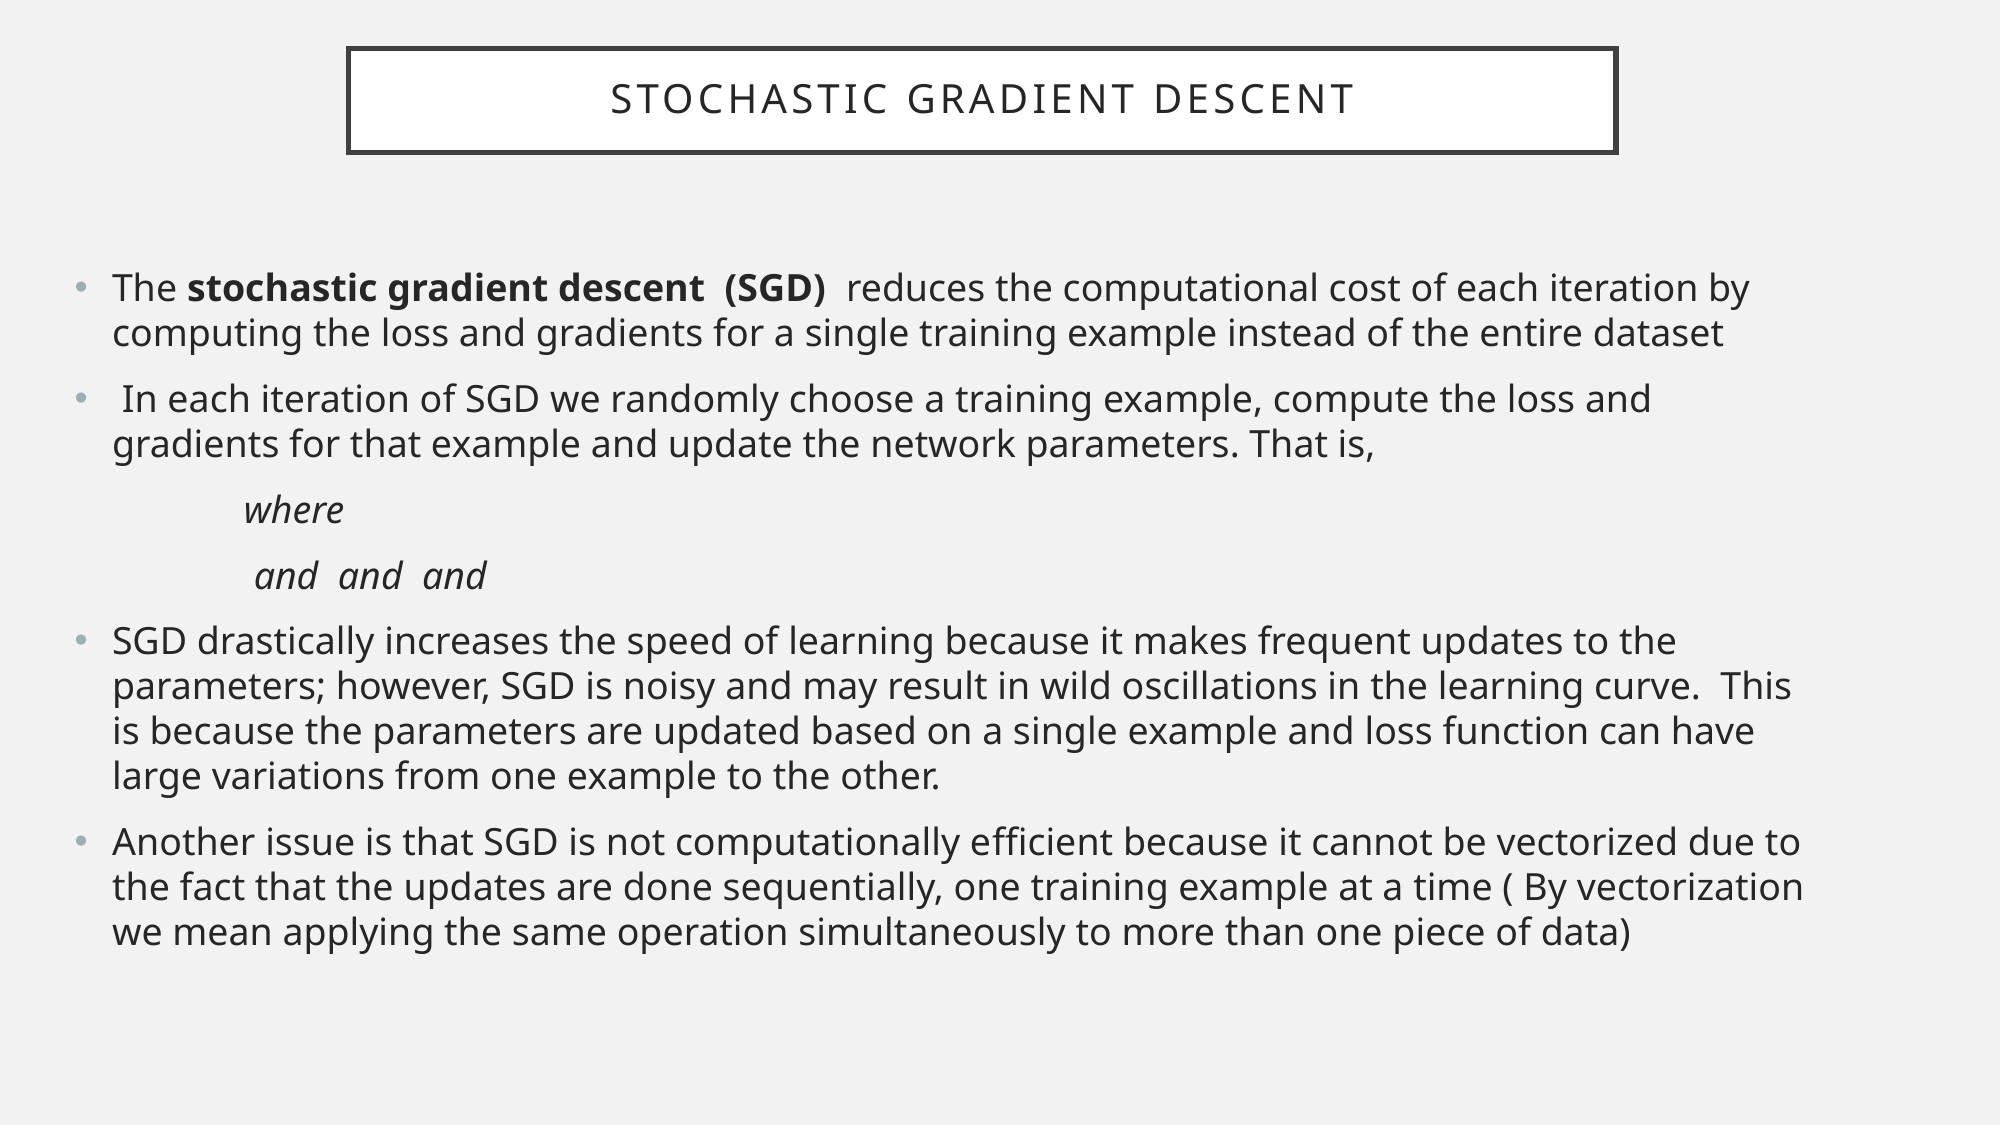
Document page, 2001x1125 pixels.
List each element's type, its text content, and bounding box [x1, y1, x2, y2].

title Stochastic Gradient Descent [346, 46, 1619, 155]
